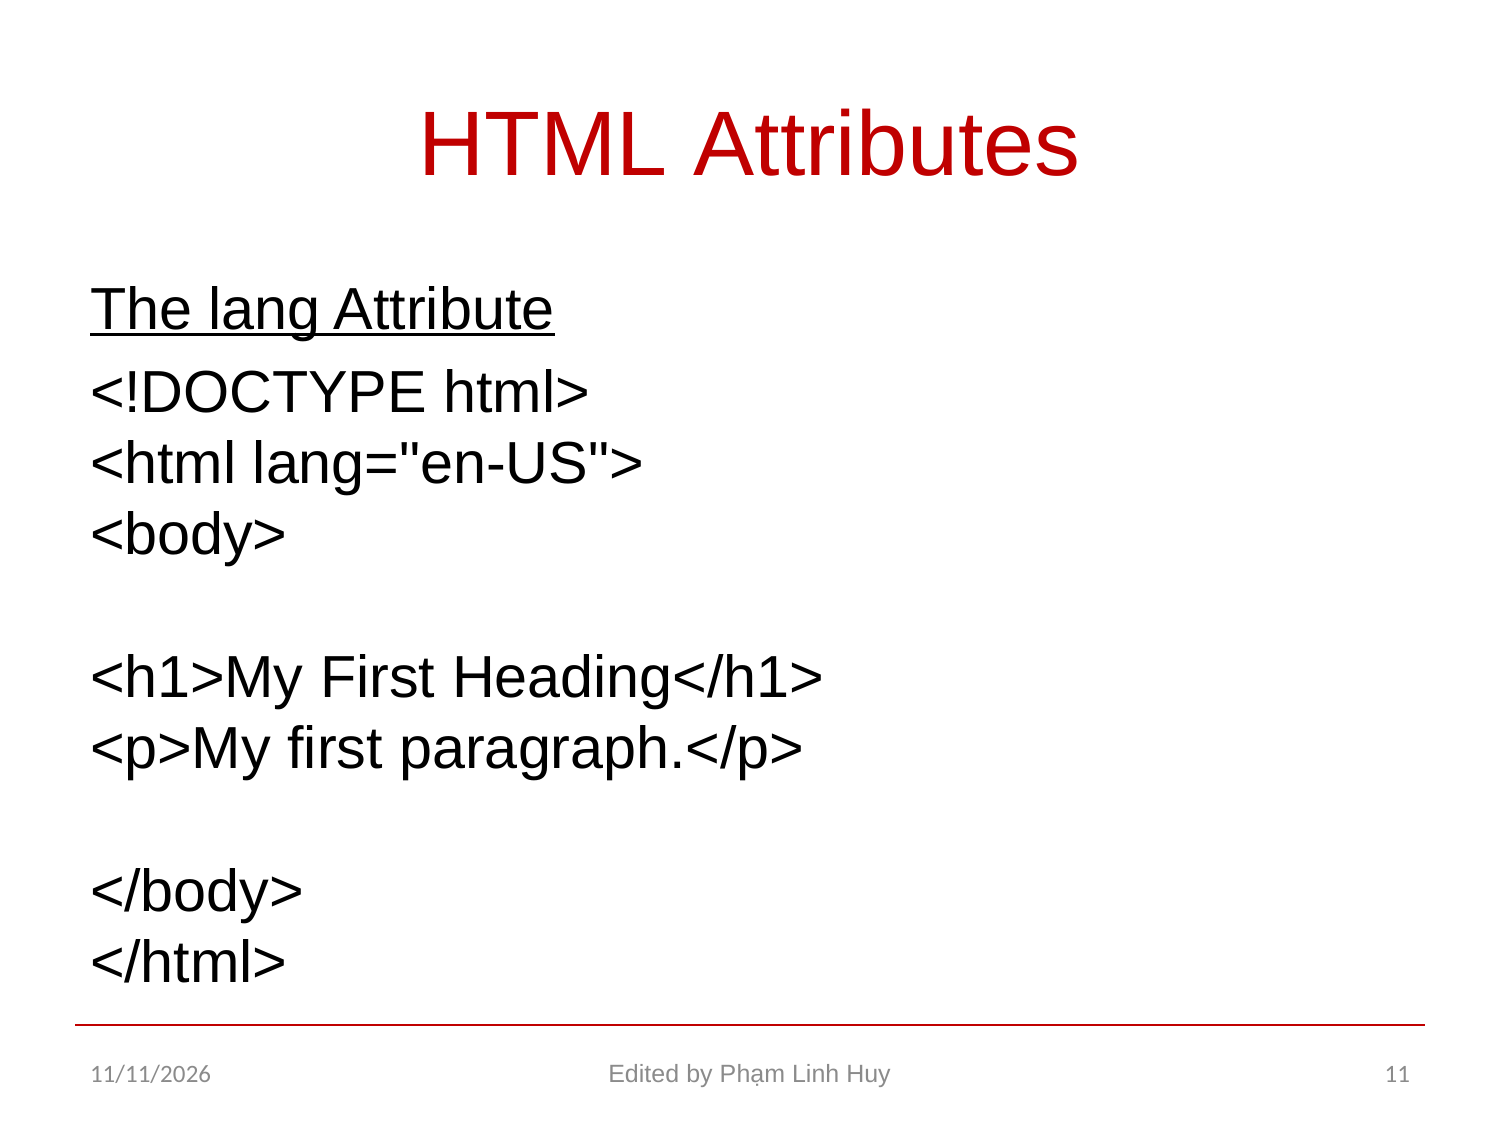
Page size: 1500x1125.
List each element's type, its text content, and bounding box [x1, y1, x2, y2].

slide_number 11 [1074, 1042, 1425, 1103]
list The lang Attribute <!DOCTYPE html> <html lang="en-US"> <body> <h1>My First Heading</h1> <p>My first paragraph.</p> </body> </html> [75, 262, 1425, 1005]
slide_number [75, 1042, 425, 1103]
title HTML Attributes [75, 45, 1425, 233]
footer Edited by Phạm Linh Huy [512, 1042, 988, 1103]
